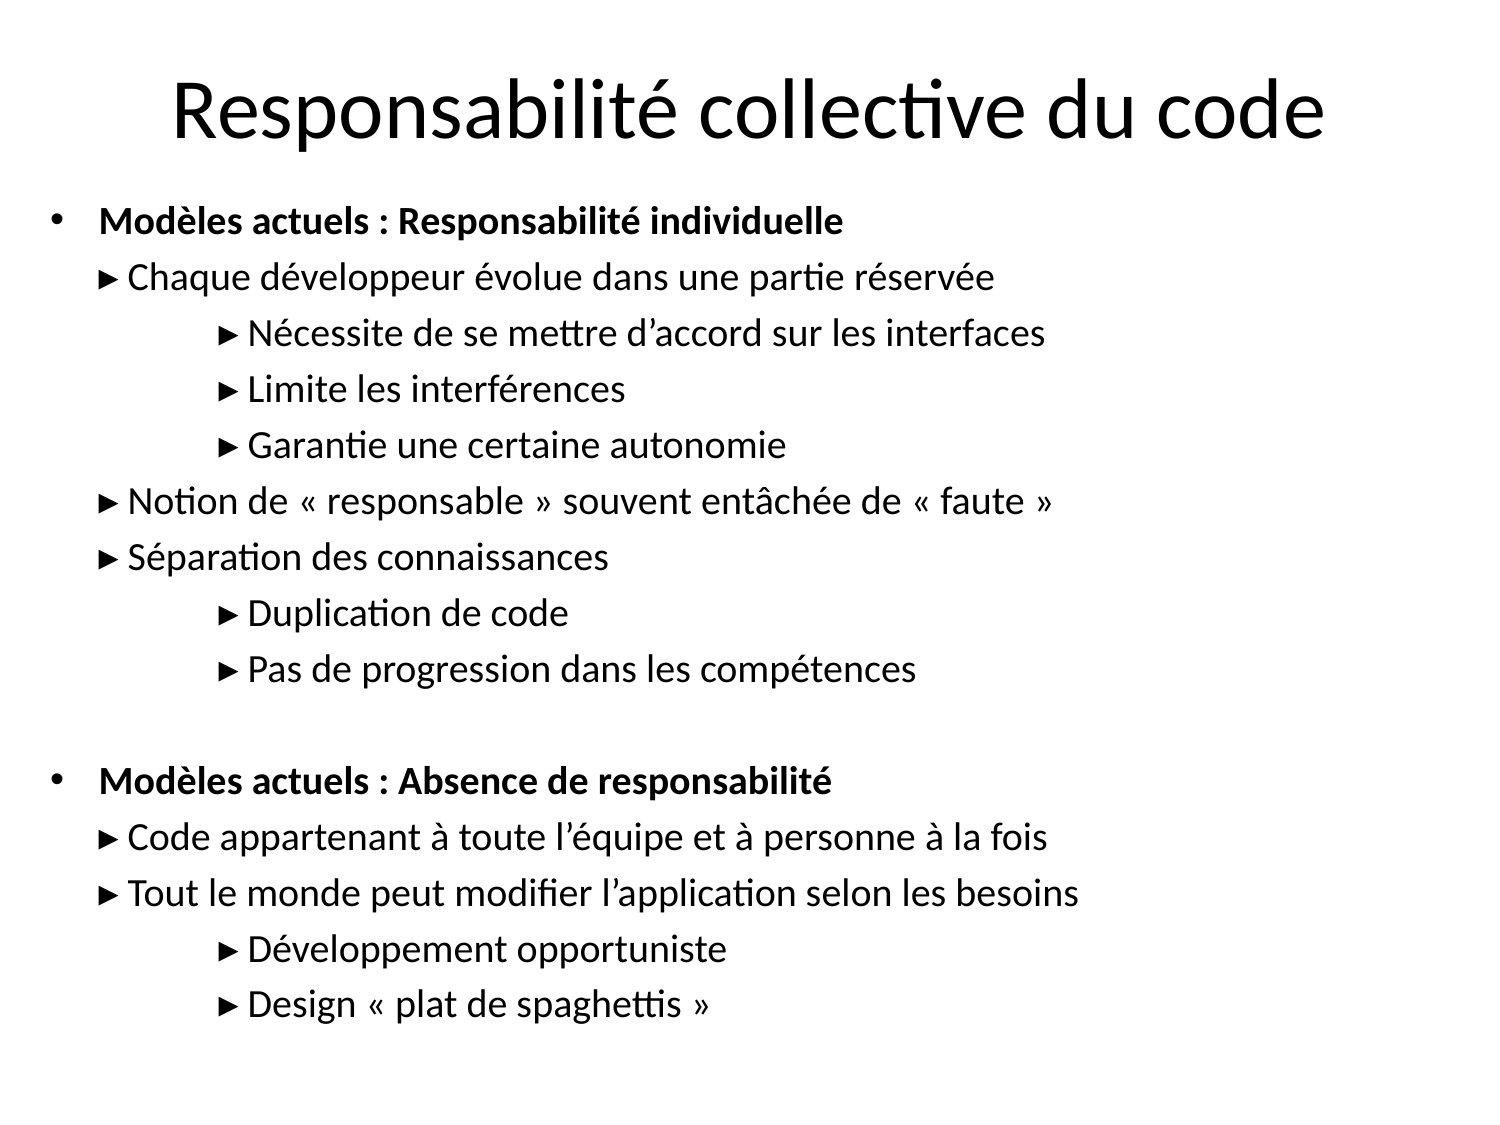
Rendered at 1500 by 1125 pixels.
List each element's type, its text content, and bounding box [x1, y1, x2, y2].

list Modèles actuels : Responsabilité individuelle ▸ Chaque développeur évolue dans une partie réservée ▸ Nécessite de se mettre d’accord sur les interfaces ▸ Limite les interférences ▸ Garantie une certaine autonomie ▸ Notion de « responsable » souvent entâchée de « faute » ▸ Séparation des connaissances ▸ Duplication de code ▸ Pas de progression dans les compétences Modèles actuels : Absence de responsabilité ▸ Code appartenant à toute l’équipe et à personne à la fois ▸ Tout le monde peut modifier l’application selon les besoins ▸ Développement opportuniste ▸ Design « plat de spaghettis » [35, 187, 1465, 1090]
title Responsabilité collective du code [75, 45, 1425, 164]
